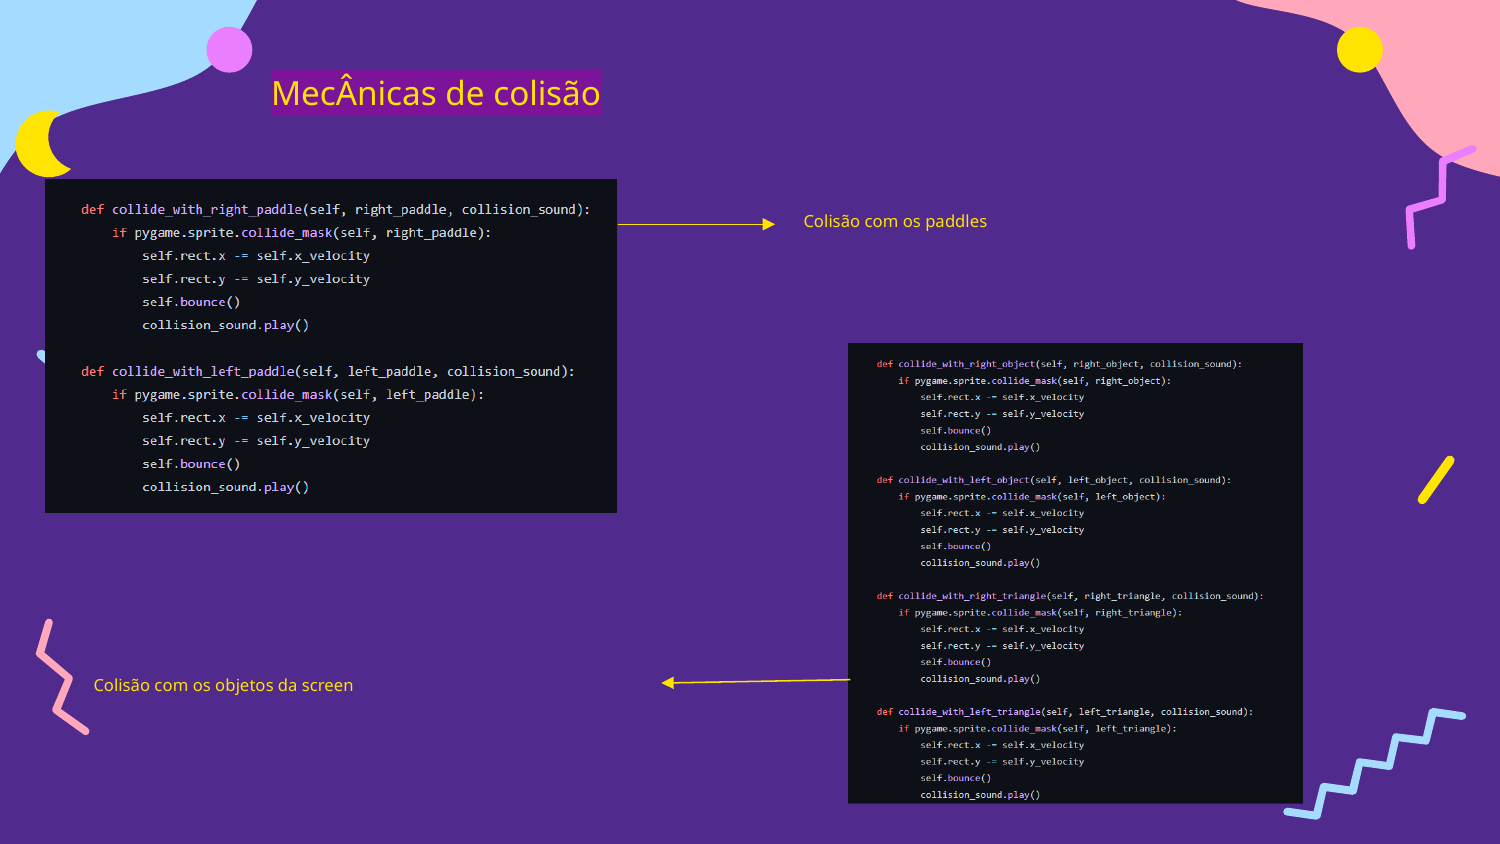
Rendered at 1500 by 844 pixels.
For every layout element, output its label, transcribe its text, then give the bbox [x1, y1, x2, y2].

text_box Colisão com os objetos da screen [78, 664, 650, 705]
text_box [661, 679, 851, 684]
text_box Colisão com os paddles [788, 200, 1251, 241]
picture [848, 343, 1303, 804]
text_box MecÂnicas de colisão [256, 56, 1221, 127]
picture [44, 179, 617, 513]
